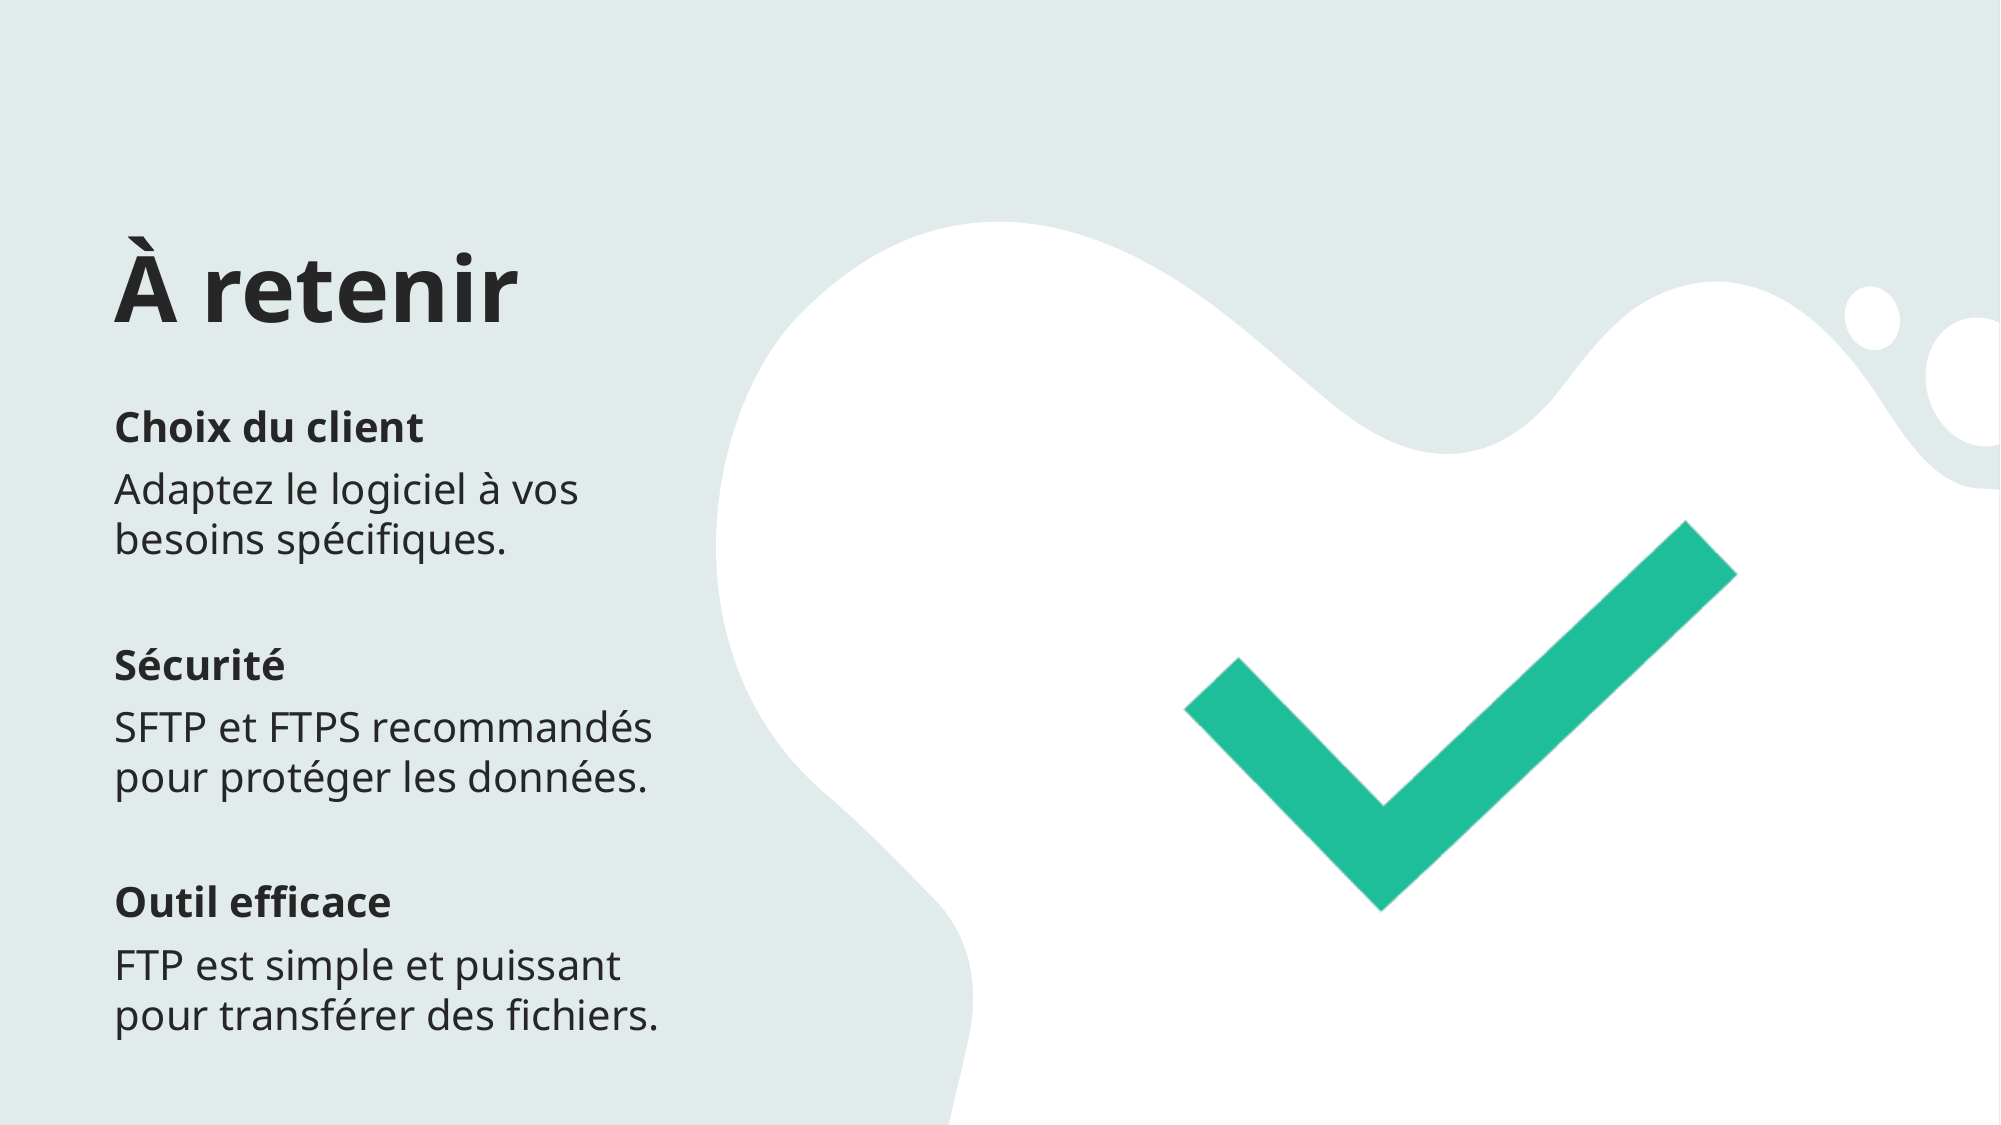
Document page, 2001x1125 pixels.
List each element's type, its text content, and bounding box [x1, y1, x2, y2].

picture [1178, 432, 1744, 998]
title À retenir [99, 90, 1900, 349]
text_box [716, 349, 2000, 1125]
text_box Choix du client Adaptez le logiciel à vos besoins spécifiques. Sécurité SFTP et FTPS recommandés pour protéger les données. Outil efficace FTP est simple et puissant pour transférer des fichiers. [99, 393, 716, 959]
text_box [1924, 316, 2000, 448]
text_box [0, 0, 2000, 1125]
